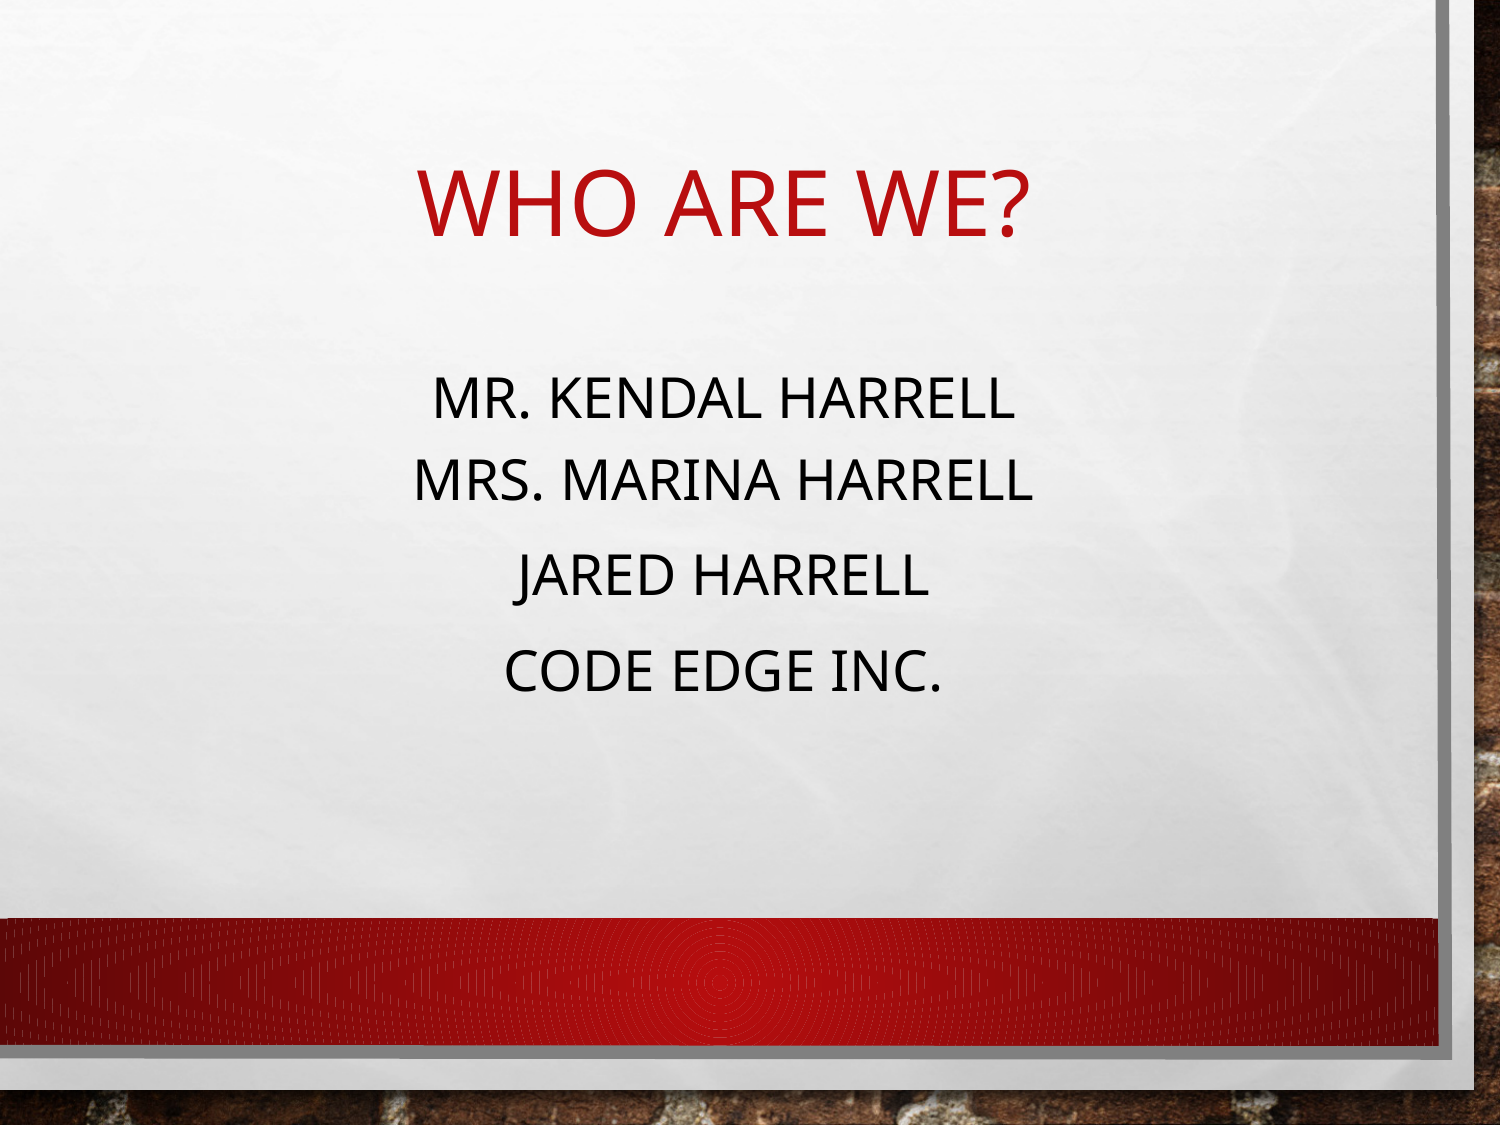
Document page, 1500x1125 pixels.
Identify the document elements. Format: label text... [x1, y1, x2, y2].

list Mr. Kendal Harrell Mrs. Marina Harrell Jared Harrell Code edge Inc. [84, 338, 1364, 713]
picture [0, 0, 1500, 1125]
title Who Are We? [84, 112, 1364, 302]
